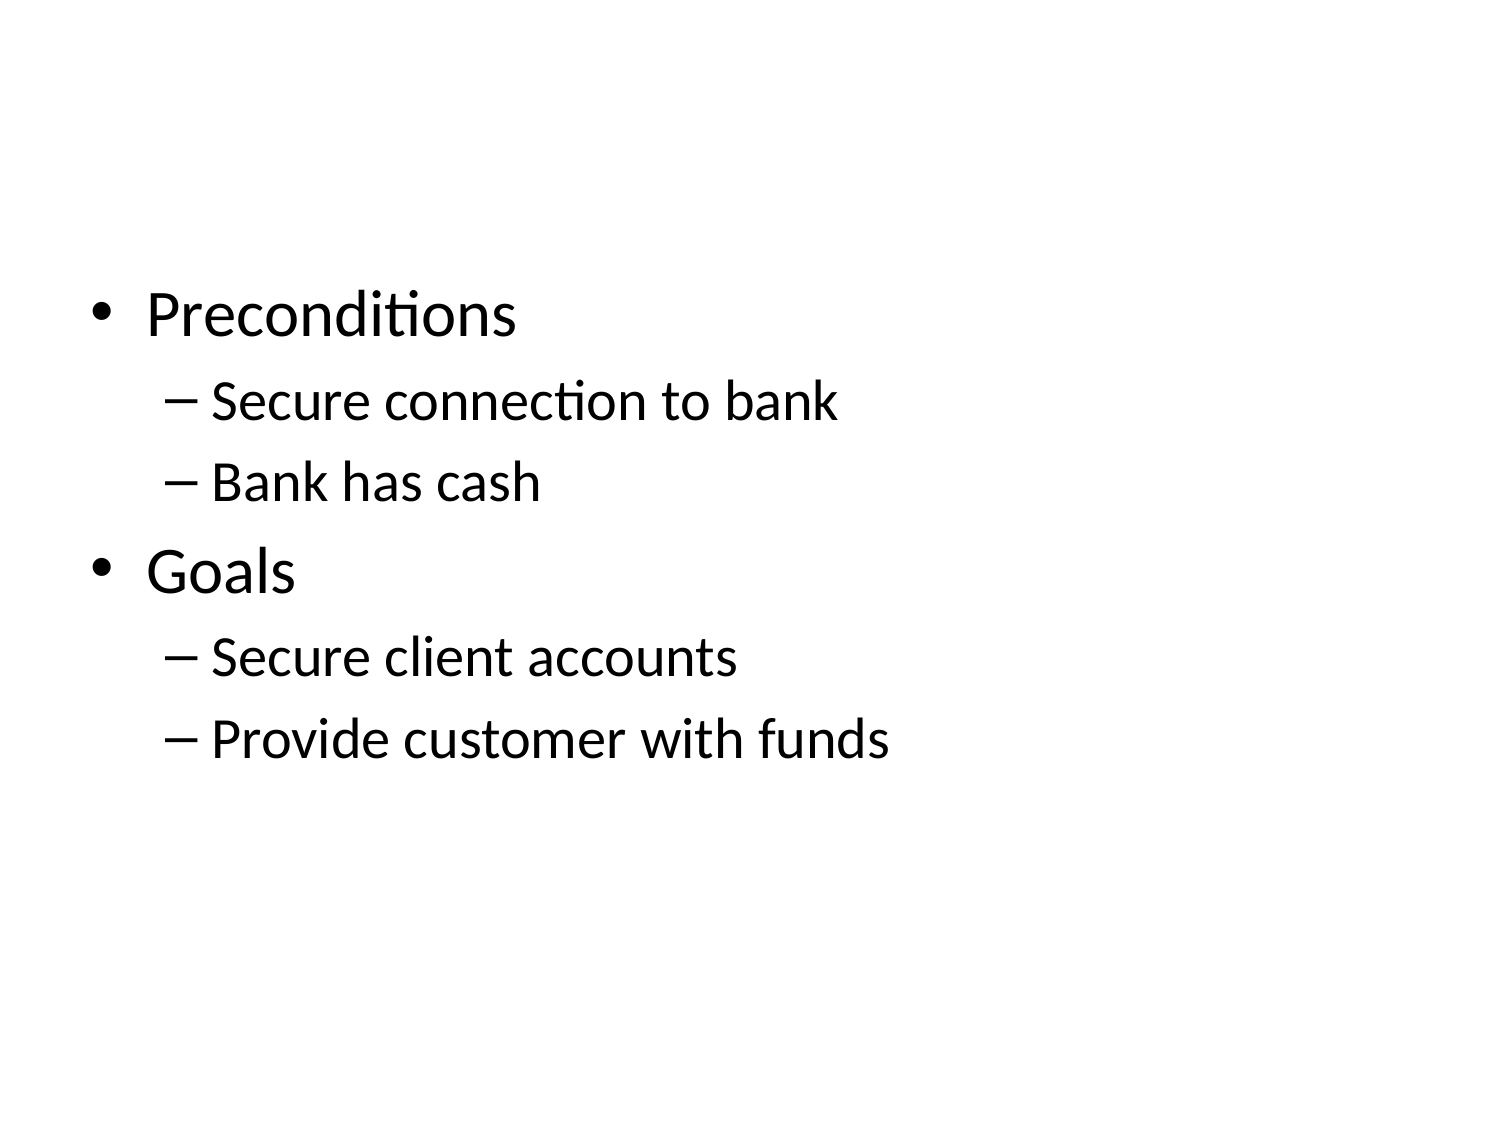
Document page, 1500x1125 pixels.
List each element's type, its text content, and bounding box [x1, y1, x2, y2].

list Preconditions Secure connection to bank Bank has cash Goals Secure client accounts Provide customer with funds [75, 262, 1425, 1005]
